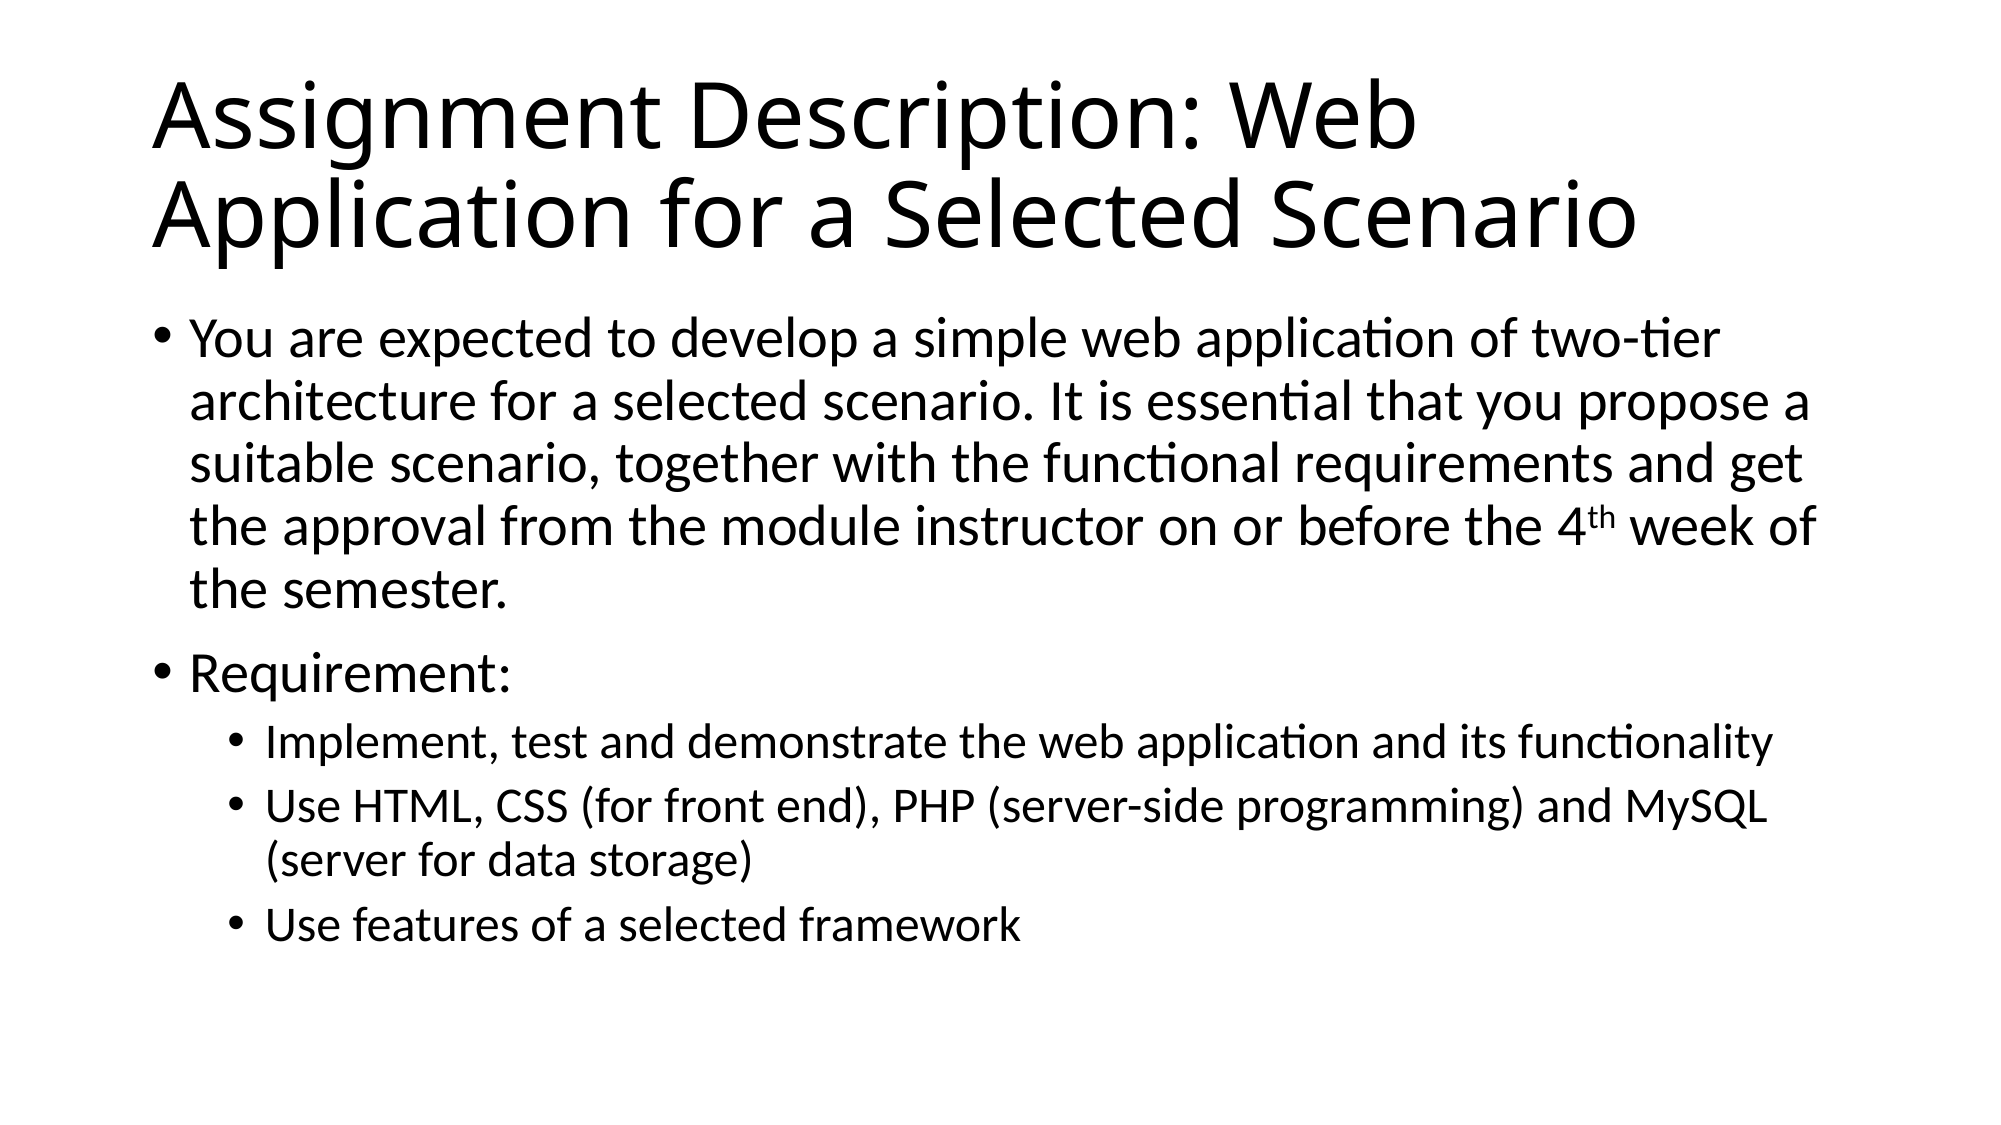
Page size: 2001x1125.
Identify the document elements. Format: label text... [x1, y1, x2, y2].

title Assignment Description: Web Application for a Selected Scenario [137, 59, 1863, 278]
list You are expected to develop a simple web application of two-tier architecture for a selected scenario. It is essential that you propose a suitable scenario, together with the functional requirements and get the approval from the module instructor on or before the 4th week of the semester. Requirement: Implement, test and demonstrate the web application and its functionality Use HTML, CSS (for front end), PHP (server-side programming) and MySQL (server for data storage) Use features of a selected framework [137, 299, 1863, 1014]
